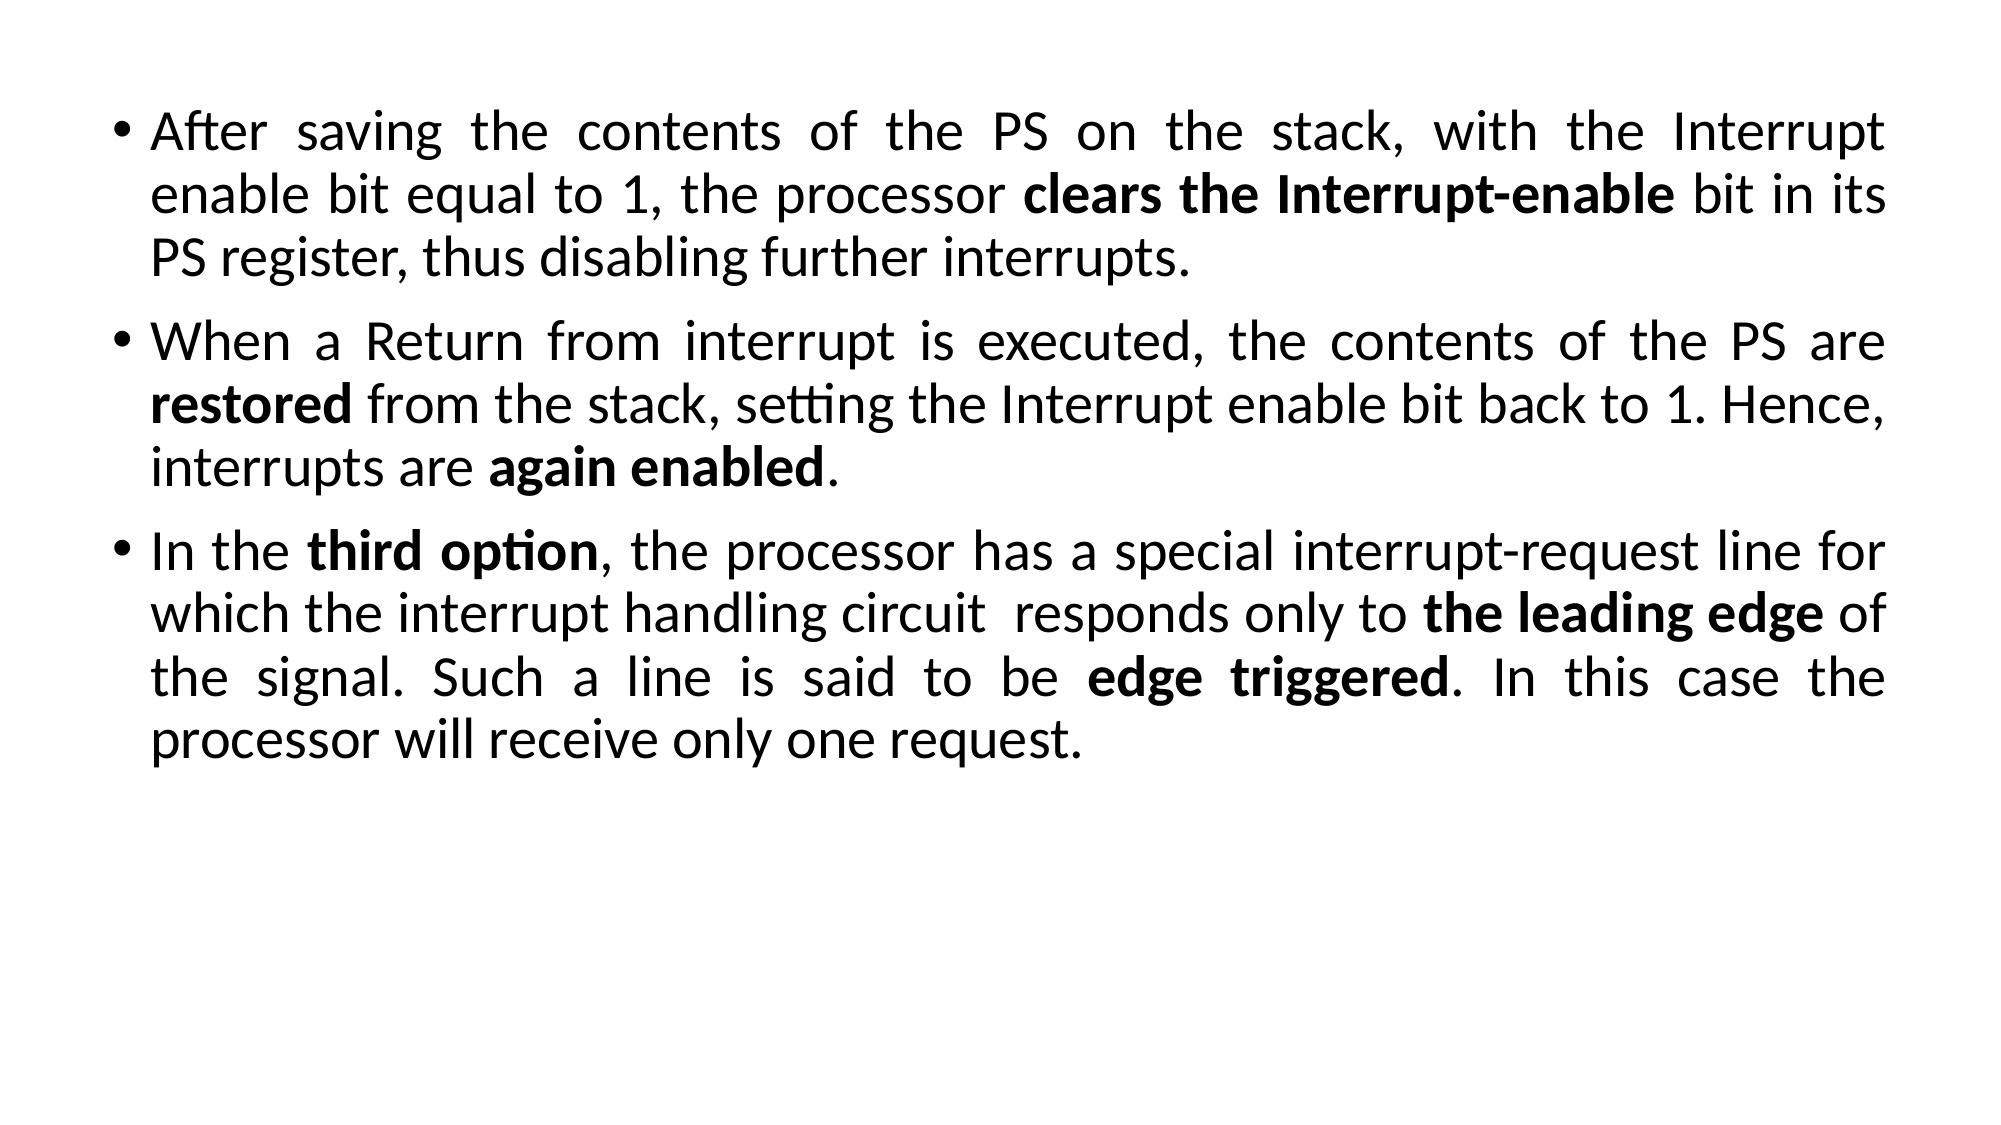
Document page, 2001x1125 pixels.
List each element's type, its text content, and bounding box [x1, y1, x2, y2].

list After saving the contents of the PS on the stack, with the Interrupt enable bit equal to 1, the processor clears the Interrupt-enable bit in its PS register, thus disabling further interrupts. When a Return from interrupt is executed, the contents of the PS are restored from the stack, setting the Interrupt enable bit back to 1. Hence, interrupts are again enabled. In the third option, the processor has a special interrupt-request line for which the interrupt handling circuit responds only to the leading edge of the signal. Such a line is said to be edge triggered. In this case the processor will receive only one request. [97, 92, 1903, 1033]
